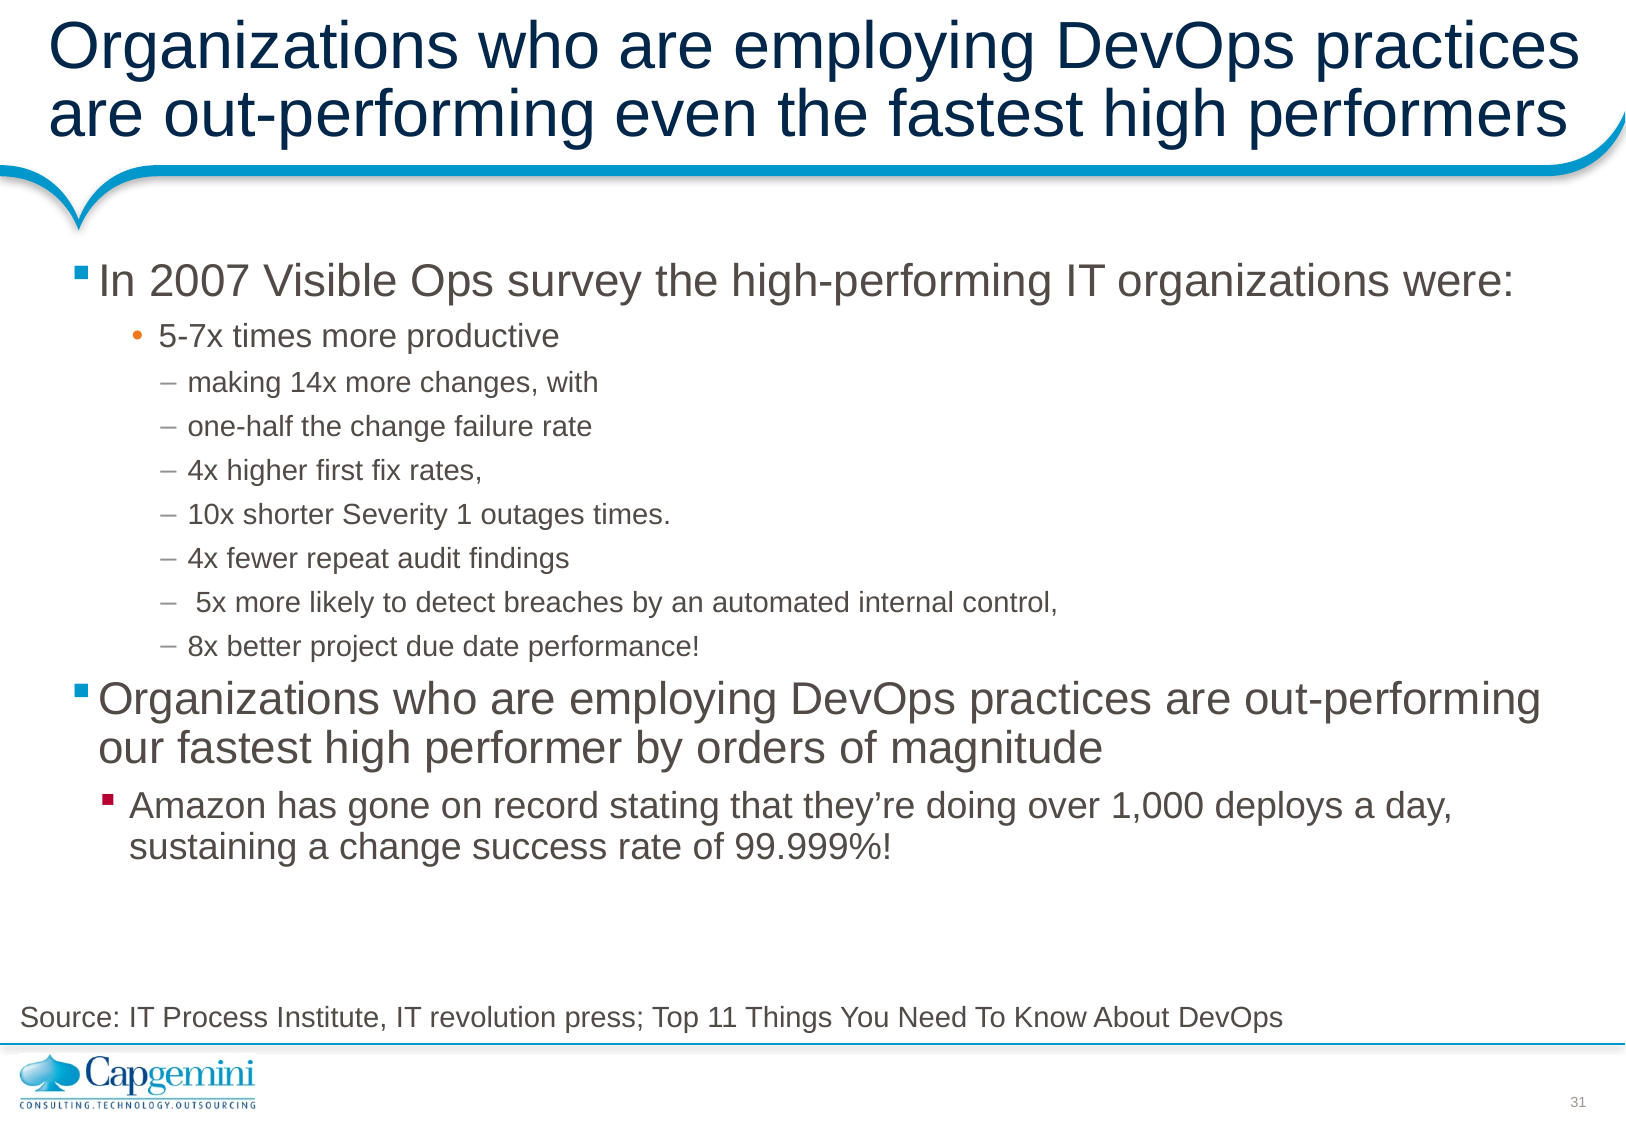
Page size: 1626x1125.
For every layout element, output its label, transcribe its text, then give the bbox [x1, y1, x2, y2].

title Organizations who are employing DevOps practices are out-performing even the fastest high performers [0, 0, 1625, 165]
picture [19, 1053, 256, 1110]
list In 2007 Visible Ops survey the high-performing IT organizations were: 5-7x times more productive making 14x more changes, with one-half the change failure rate 4x higher first fix rates, 10x shorter Severity 1 outages times. 4x fewer repeat audit findings 5x more likely to detect breaches by an automated internal control, 8x better project due date performance! Organizations who are employing DevOps practices are out-performing our fastest high performer by orders of magnitude Amazon has gone on record stating that they’re doing over 1,000 deploys a day, sustaining a change success rate of 99.999%! [53, 245, 1625, 1007]
text_box Source: IT Process Institute, IT revolution press; Top 11 Things You Need To Know About DevOps [5, 991, 1301, 1041]
